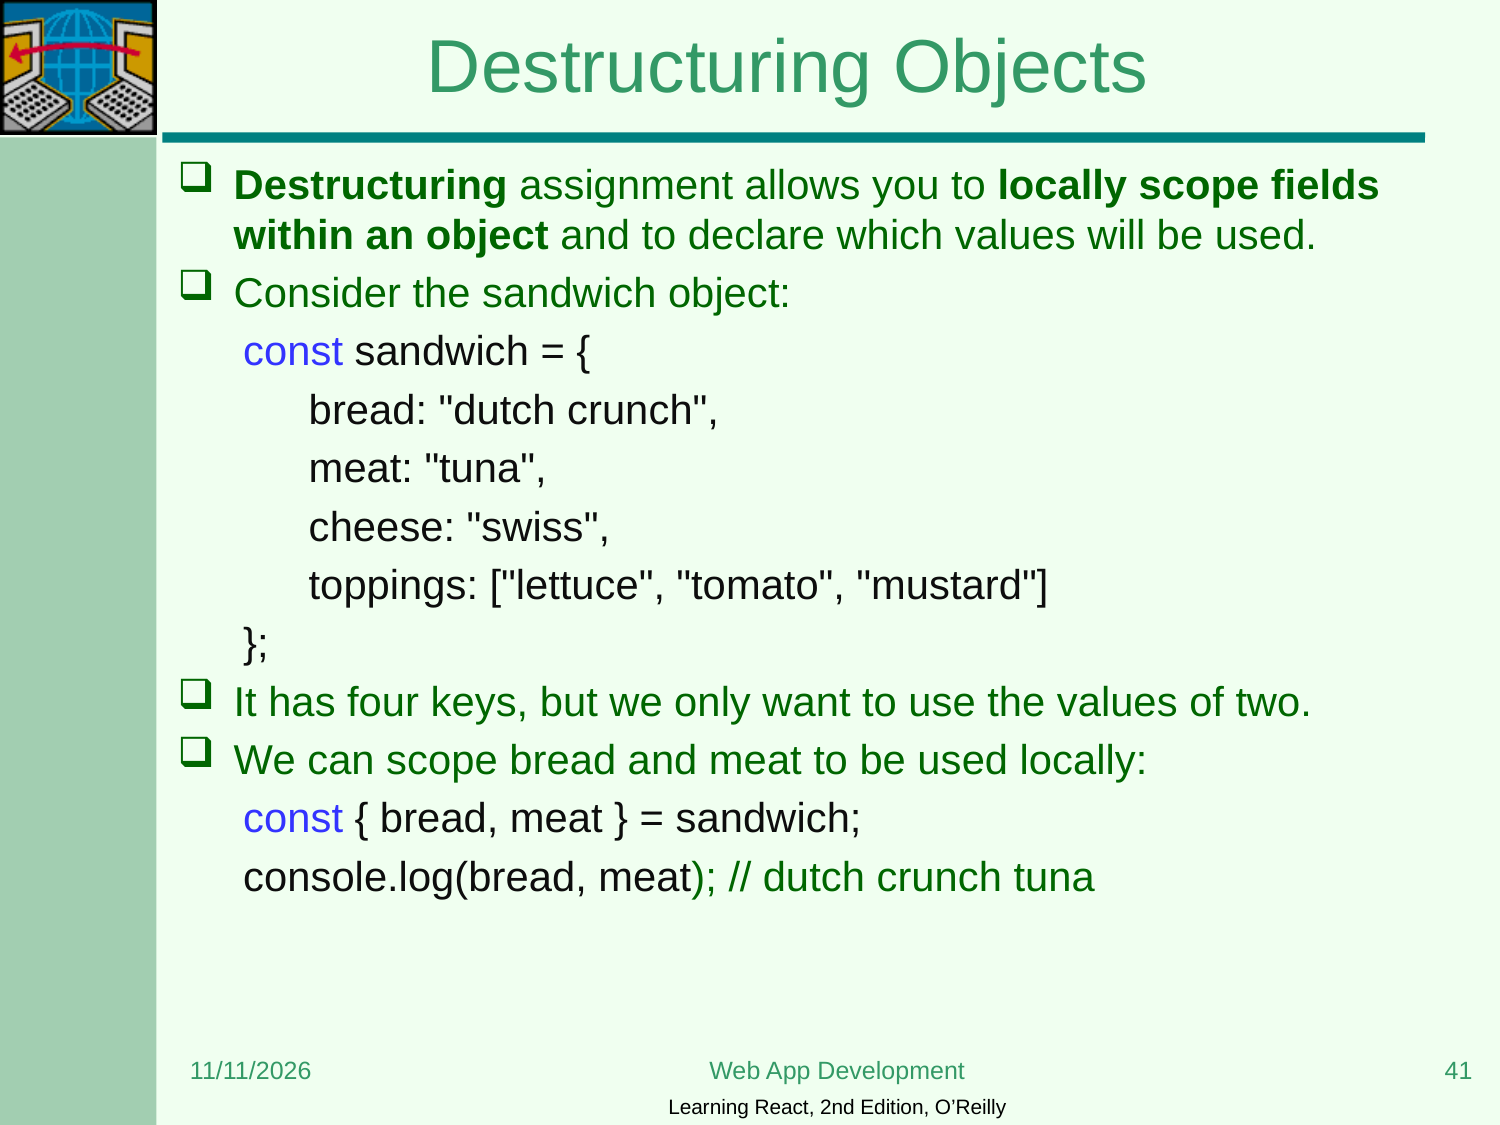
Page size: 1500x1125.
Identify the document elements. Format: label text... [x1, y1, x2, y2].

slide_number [174, 1046, 438, 1125]
title Destructuring Objects [150, 0, 1425, 125]
text_box Learning React, 2nd Edition, O’Reilly [653, 1085, 1022, 1125]
footer Web App Development [462, 1046, 1213, 1125]
list Destructuring assignment allows you to locally scope fields within an object and to declare which values will be used. Consider the sandwich object: const sandwich = { bread: "dutch crunch", meat: "tuna", cheese: "swiss", toppings: ["lettuce", "tomato", "mustard"] }; It has four keys, but we only want to use the values of two. We can scope bread and meat to be used locally: const { bread, meat } = sandwich; console.log(bread, meat); // dutch crunch tuna [162, 149, 1488, 1013]
slide_number 41 [1299, 1046, 1488, 1125]
picture [0, 0, 157, 135]
